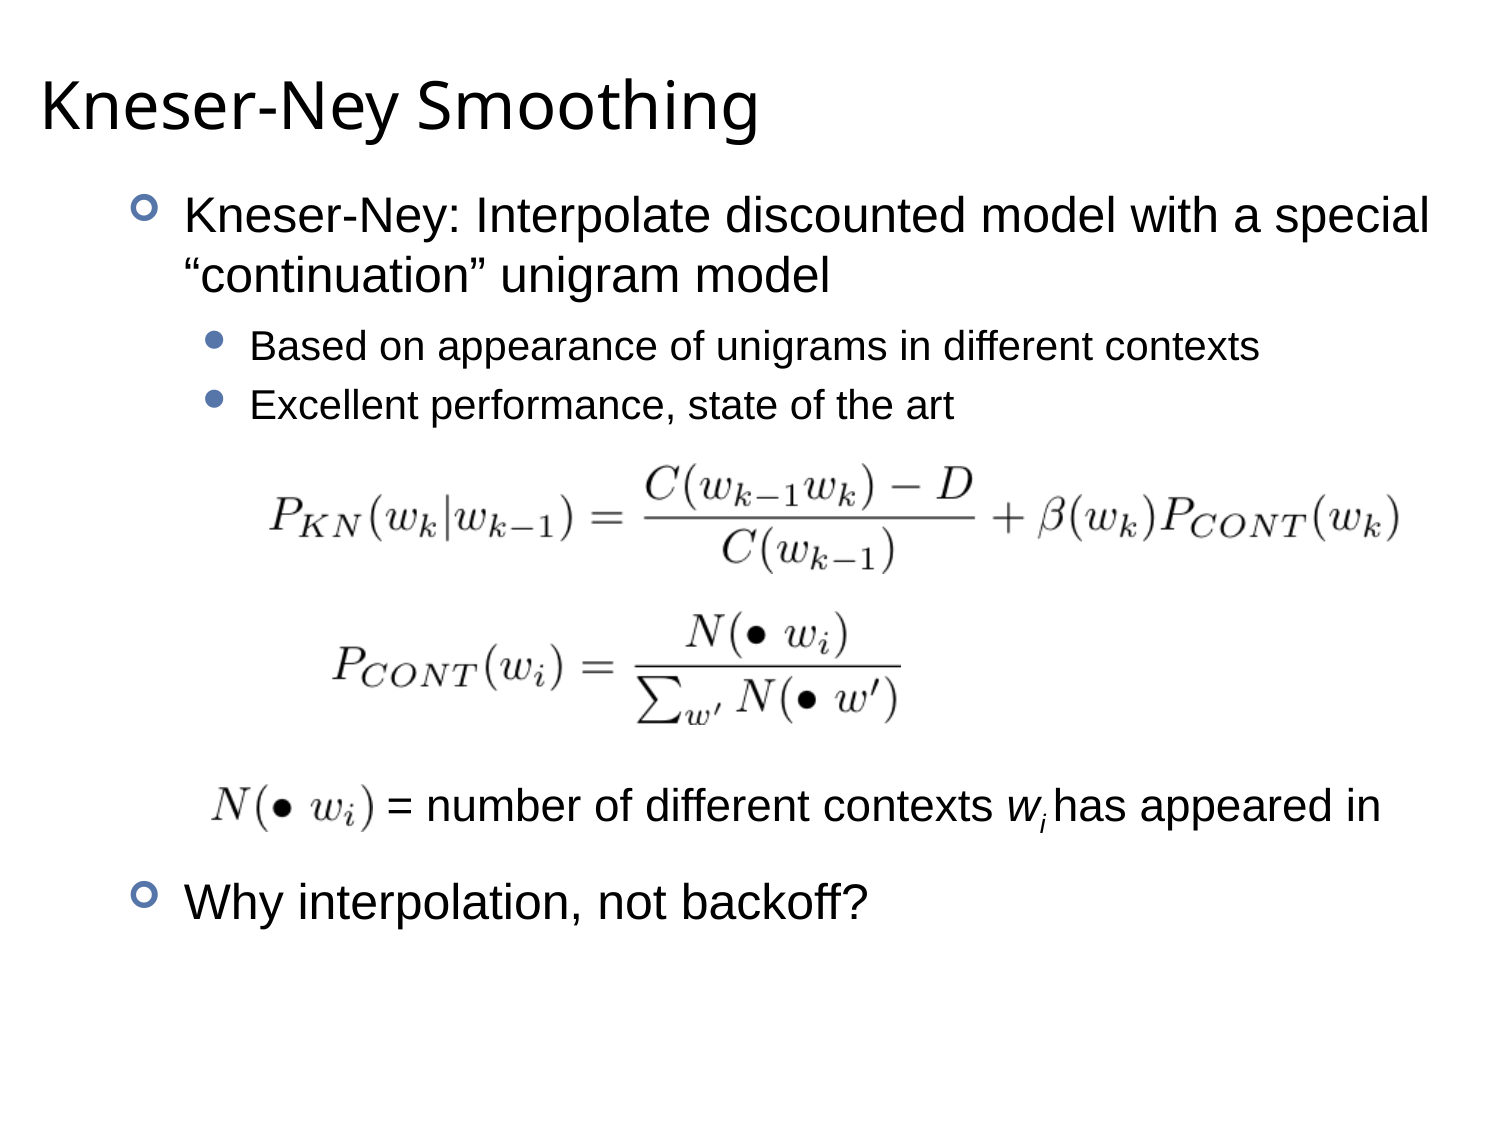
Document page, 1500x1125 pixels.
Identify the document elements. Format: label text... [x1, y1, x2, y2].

title Kneser-Ney Smoothing [24, 18, 1451, 188]
picture [268, 462, 1401, 575]
picture [331, 610, 901, 725]
list Kneser-Ney: Interpolate discounted model with a special “continuation” unigram model Based on appearance of unigrams in different contexts Excellent performance, state of the art Why interpolation, not backoff? [112, 174, 1500, 1013]
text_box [210, 774, 1413, 840]
